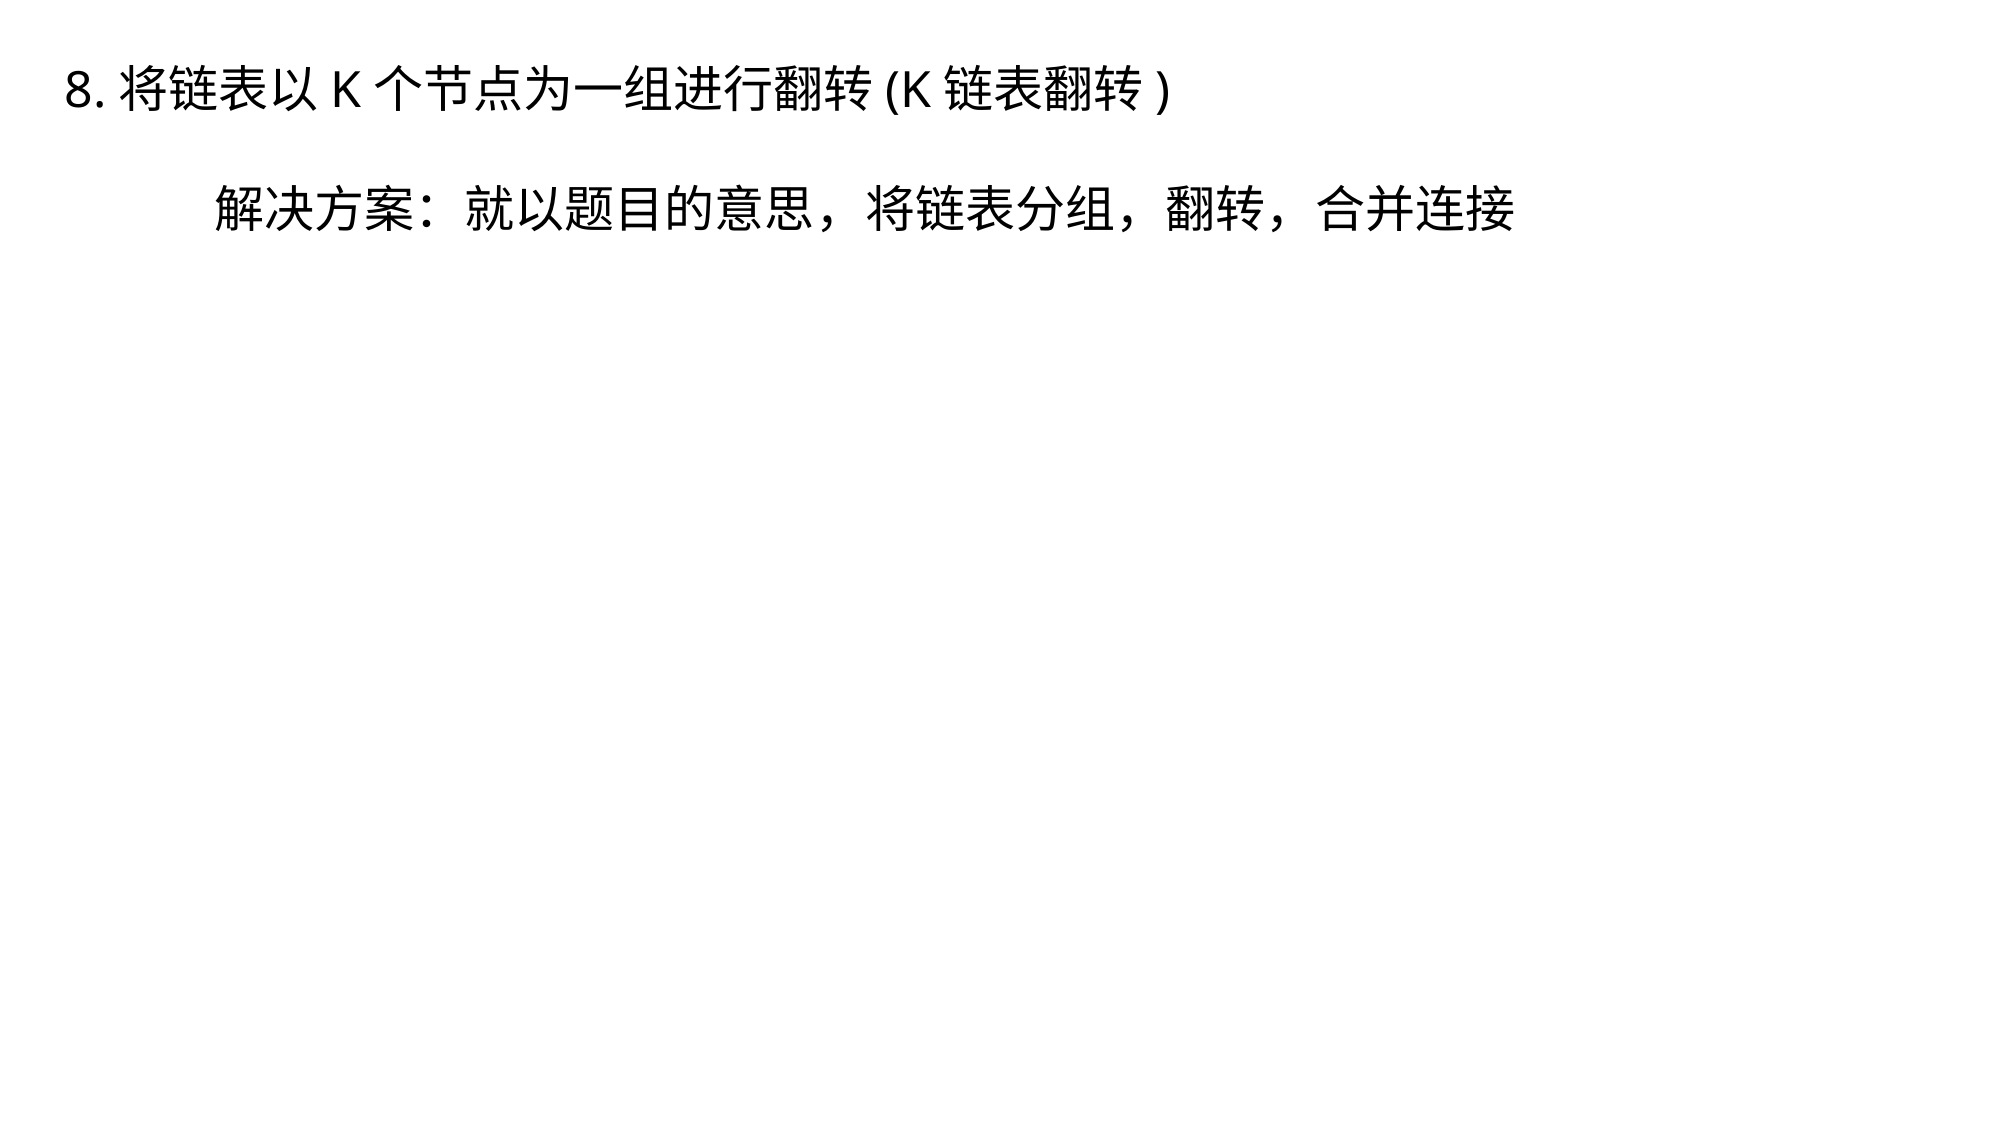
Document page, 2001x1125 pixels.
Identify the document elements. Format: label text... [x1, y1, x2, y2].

text_box 8.将链表以K个节点为一组进行翻转(K链表翻转) 解决方案：就以题目的意思，将链表分组，翻转，合并连接 [49, 49, 1873, 245]
